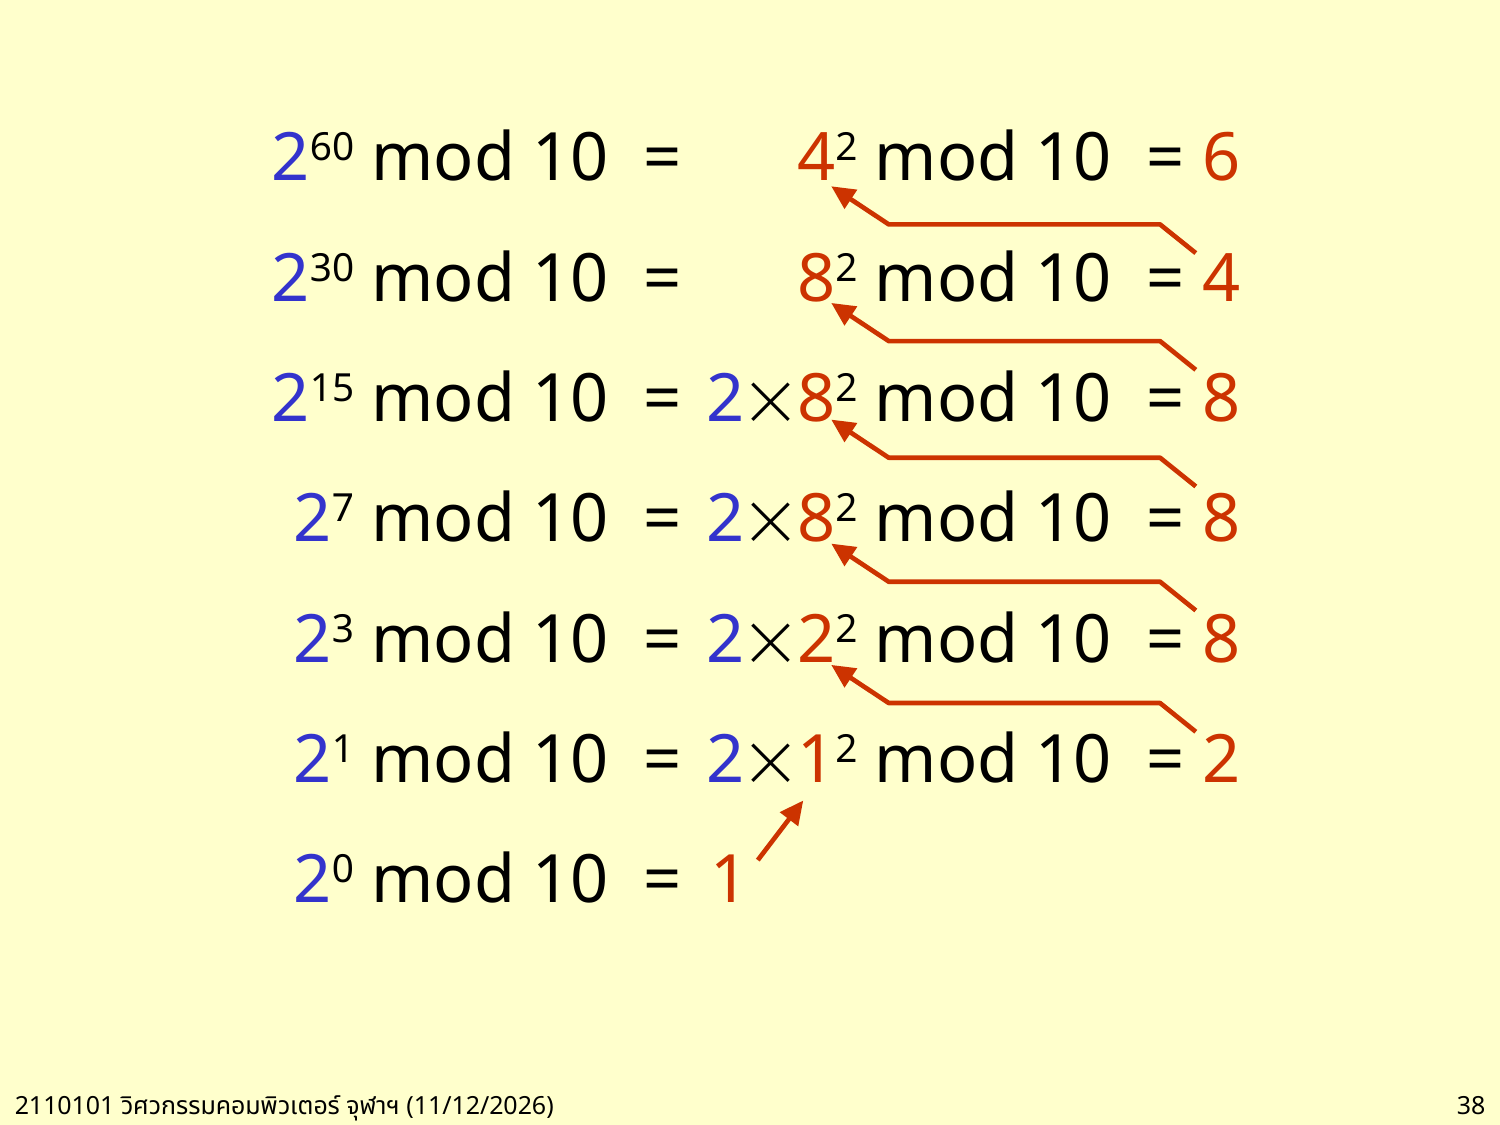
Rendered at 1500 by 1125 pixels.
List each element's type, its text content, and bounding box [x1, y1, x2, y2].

text_box [831, 186, 1196, 254]
text_box 282 mod 10 = 8 [678, 347, 1256, 443]
text_box 42 mod 10 = 6 [678, 106, 1256, 202]
text_box 222 mod 10 = 8 [678, 587, 1256, 683]
text_box 20 mod 10 = [188, 828, 695, 924]
text_box 215 mod 10 = [188, 347, 678, 443]
text_box 212 mod 10 = 2 [678, 708, 1256, 804]
text_box [757, 800, 804, 861]
text_box [831, 419, 1196, 487]
text_box 27 mod 10 = [188, 467, 678, 563]
text_box 1 [695, 828, 782, 924]
text_box 282 mod 10 = 8 [678, 467, 1256, 563]
text_box 21 mod 10 = [188, 708, 678, 804]
text_box [831, 303, 1196, 370]
text_box 230 mod 10 = [188, 226, 678, 323]
text_box 82 mod 10 = 4 [678, 226, 1256, 323]
text_box [831, 665, 1196, 732]
text_box 23 mod 10 = [188, 587, 678, 683]
text_box 260 mod 10 = [188, 106, 678, 202]
text_box [831, 543, 1196, 611]
